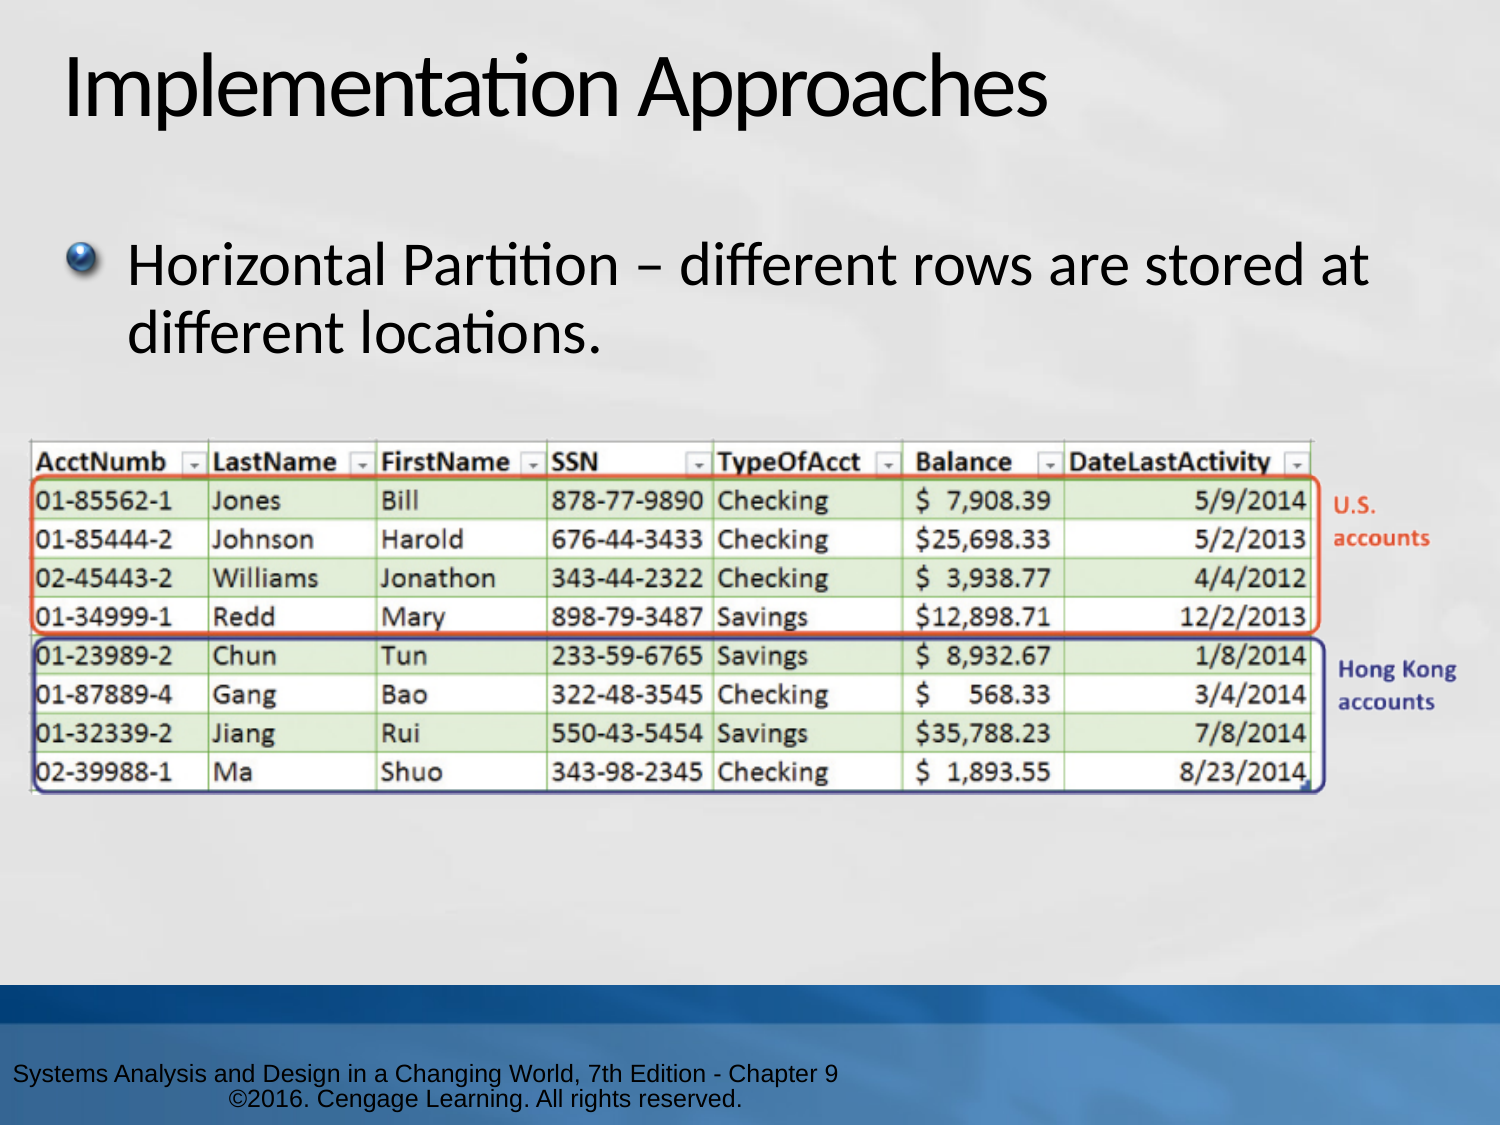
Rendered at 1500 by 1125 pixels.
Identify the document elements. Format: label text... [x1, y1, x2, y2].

picture [0, 0, 1500, 1125]
title Implementation Approaches [62, 37, 1438, 138]
footer Systems Analysis and Design in a Changing World, 7th Edition - Chapter 9 ©2016. Cengage Learning. All rights reserved. [0, 1042, 1004, 1103]
list Horizontal Partition – different rows are stored at different locations. [62, 231, 1438, 378]
